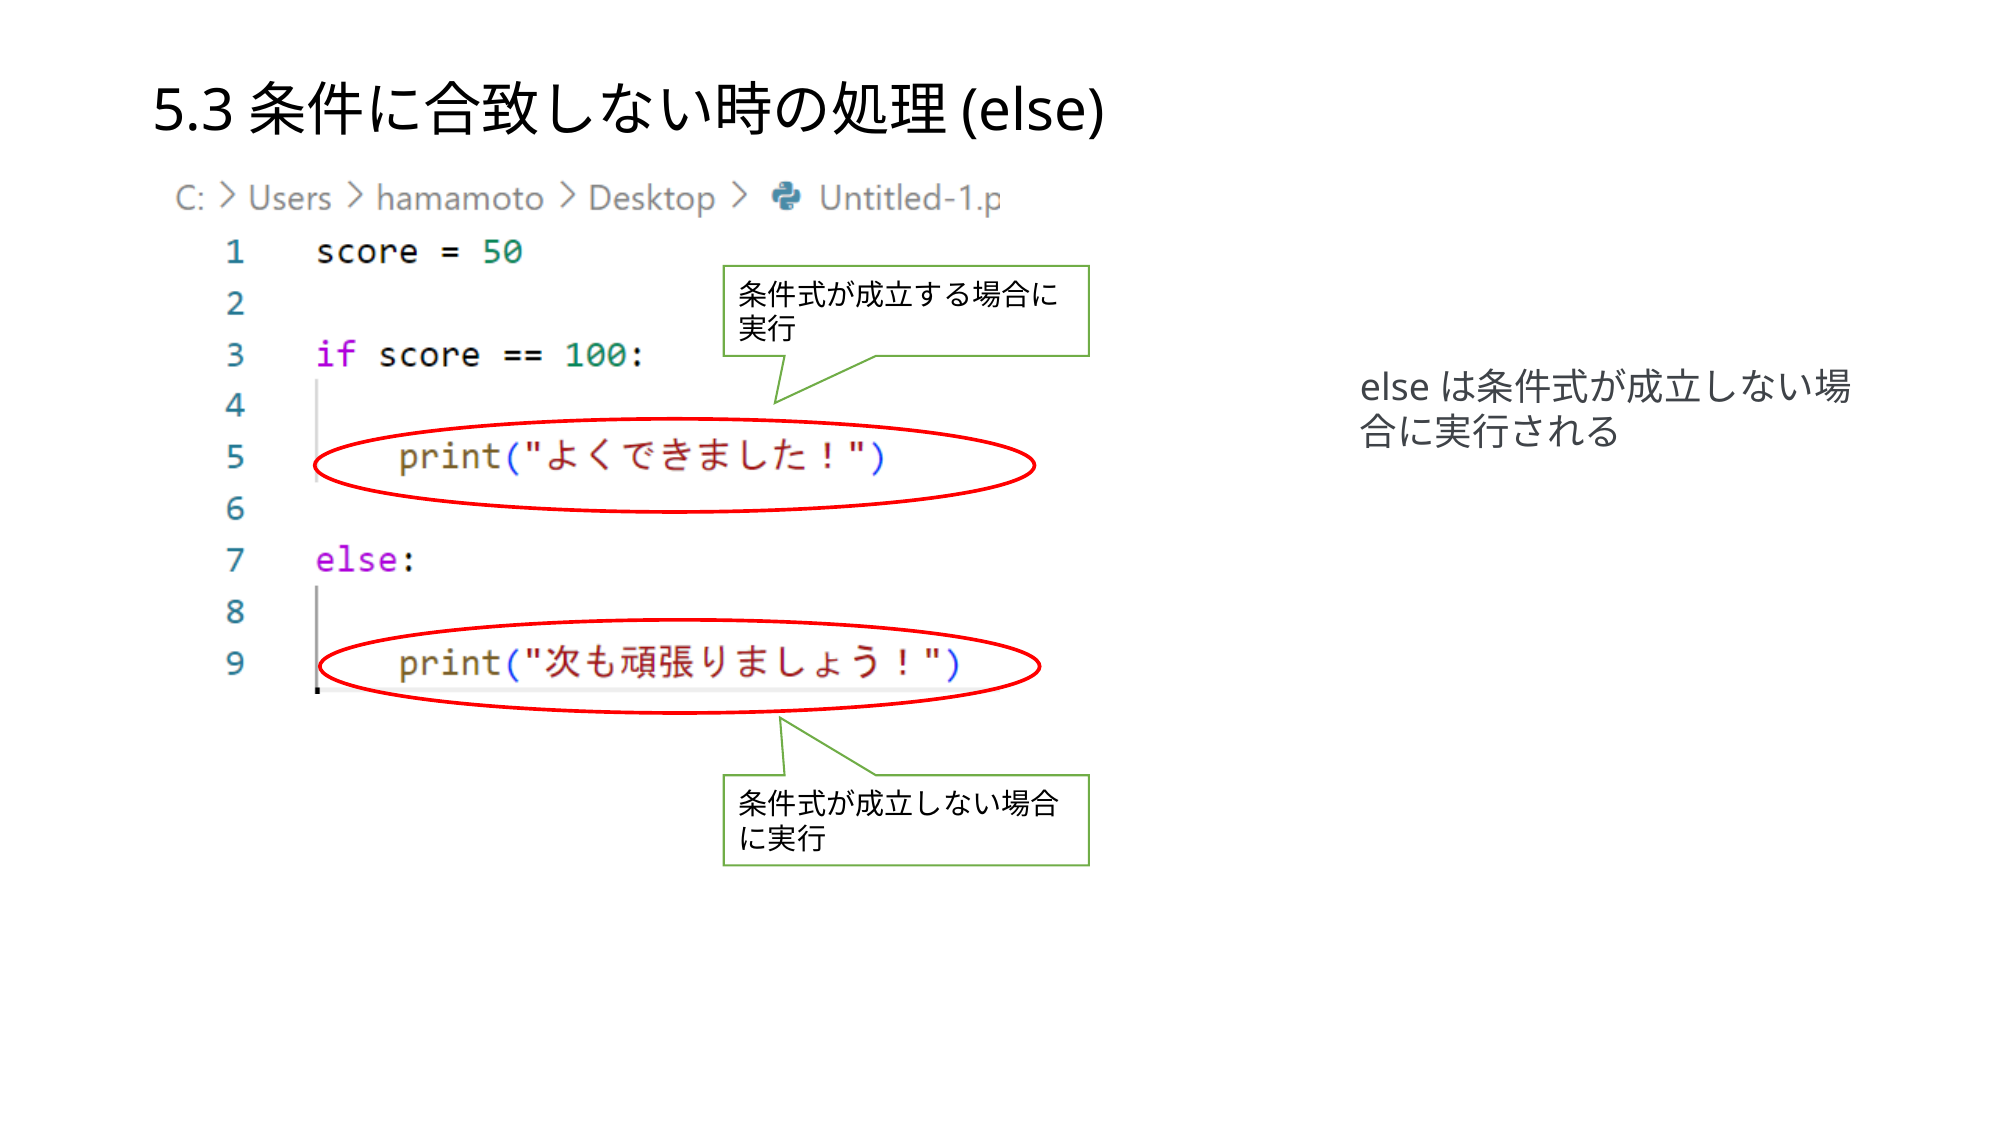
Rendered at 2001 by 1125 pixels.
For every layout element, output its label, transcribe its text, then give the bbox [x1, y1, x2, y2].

text_box elseは条件式が成立しない場合に実行される [1345, 355, 1902, 461]
text_box 条件式が成立しない場合に実行 [722, 715, 1090, 867]
list 5.3条件に合致しない時の処理(else) [137, 72, 1863, 172]
text_box [1000, 644, 1041, 689]
text_box [384, 694, 976, 715]
text_box 条件式が成立する場合に実行 [1000, 264, 1090, 357]
text_box [1000, 444, 1036, 487]
picture [170, 171, 1000, 694]
